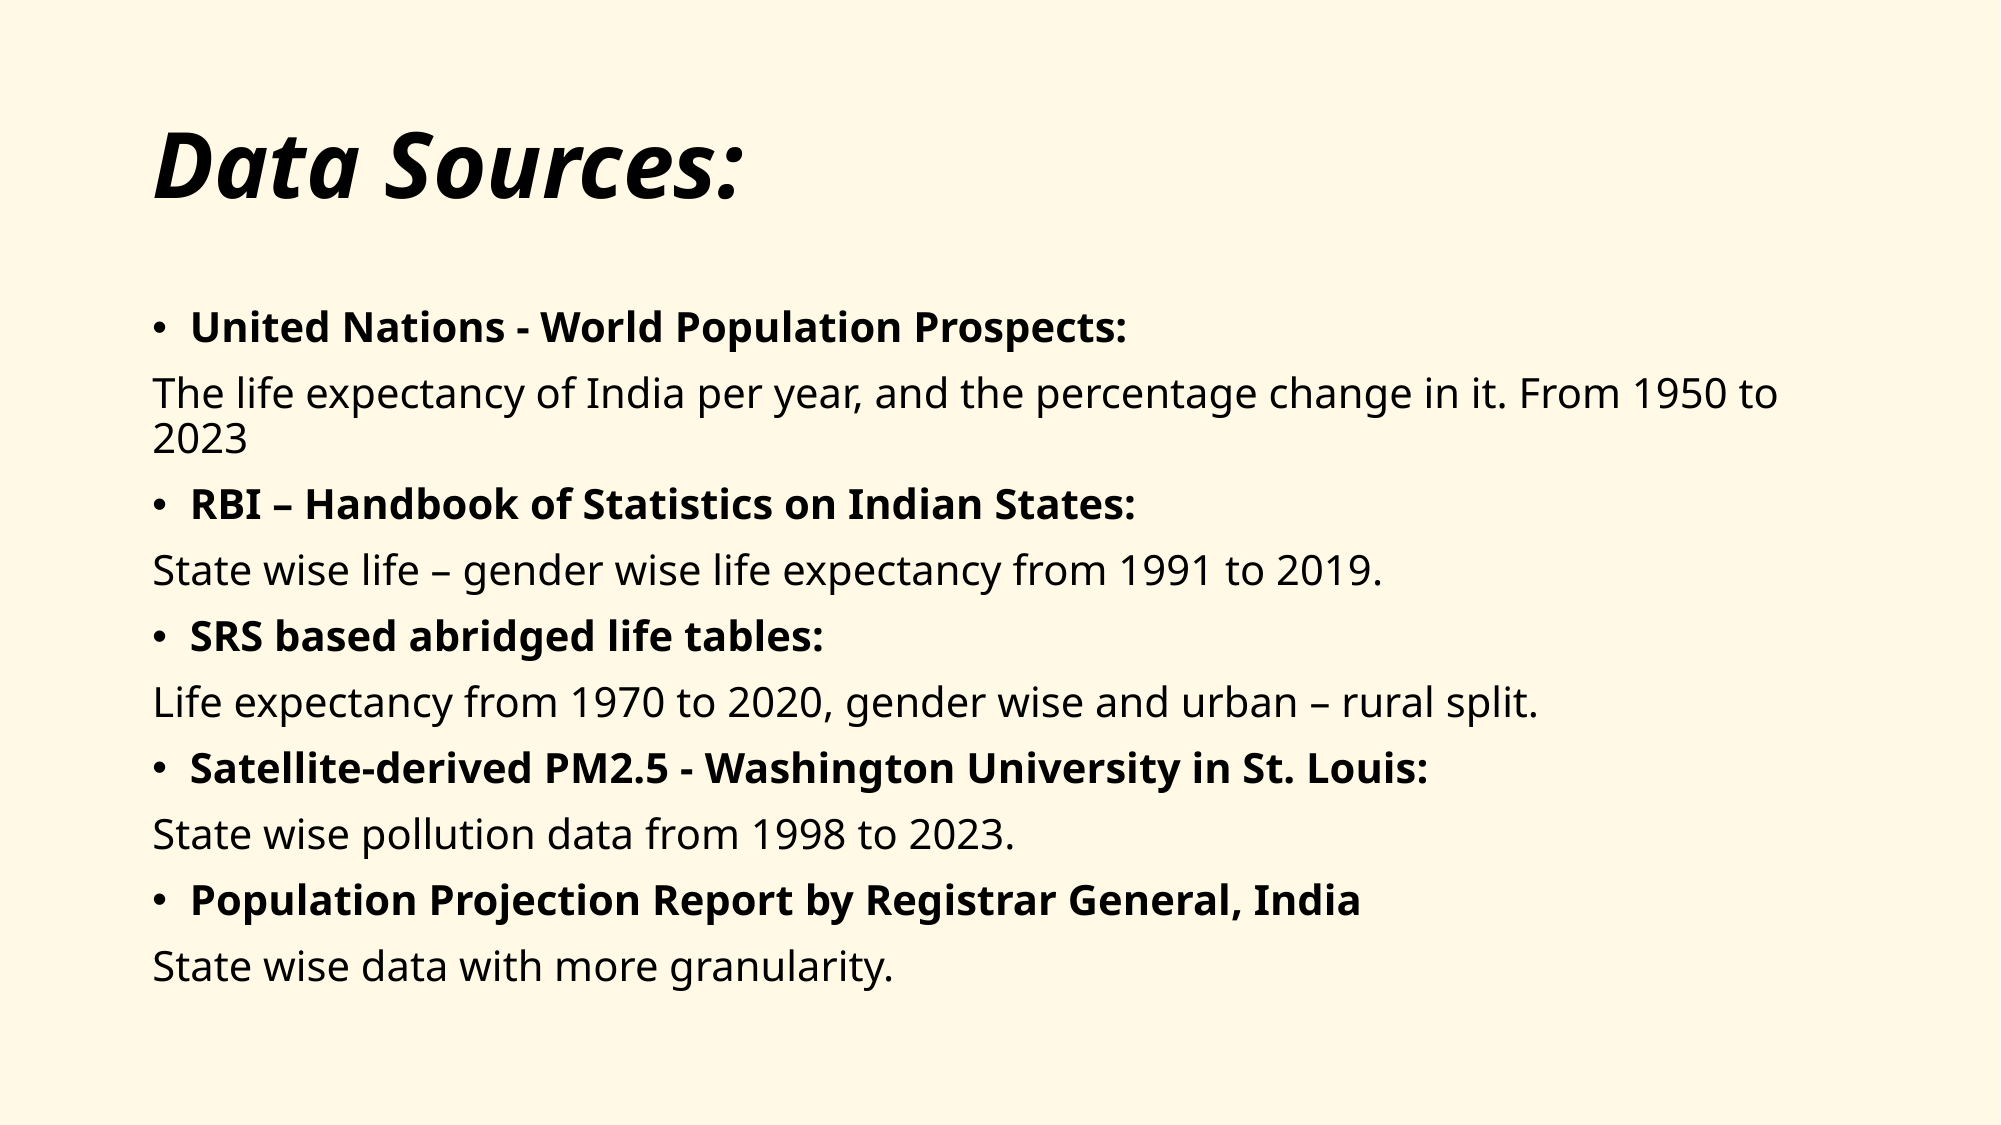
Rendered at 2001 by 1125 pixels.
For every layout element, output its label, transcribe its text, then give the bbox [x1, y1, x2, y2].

list United Nations - World Population Prospects: The life expectancy of India per year, and the percentage change in it. From 1950 to 2023 RBI – Handbook of Statistics on Indian States: State wise life – gender wise life expectancy from 1991 to 2019. SRS based abridged life tables: Life expectancy from 1970 to 2020, gender wise and urban – rural split. Satellite-derived PM2.5 - Washington University in St. Louis: State wise pollution data from 1998 to 2023. Population Projection Report by Registrar General, India State wise data with more granularity. [137, 299, 1863, 1014]
title Data Sources: [137, 59, 1863, 278]
